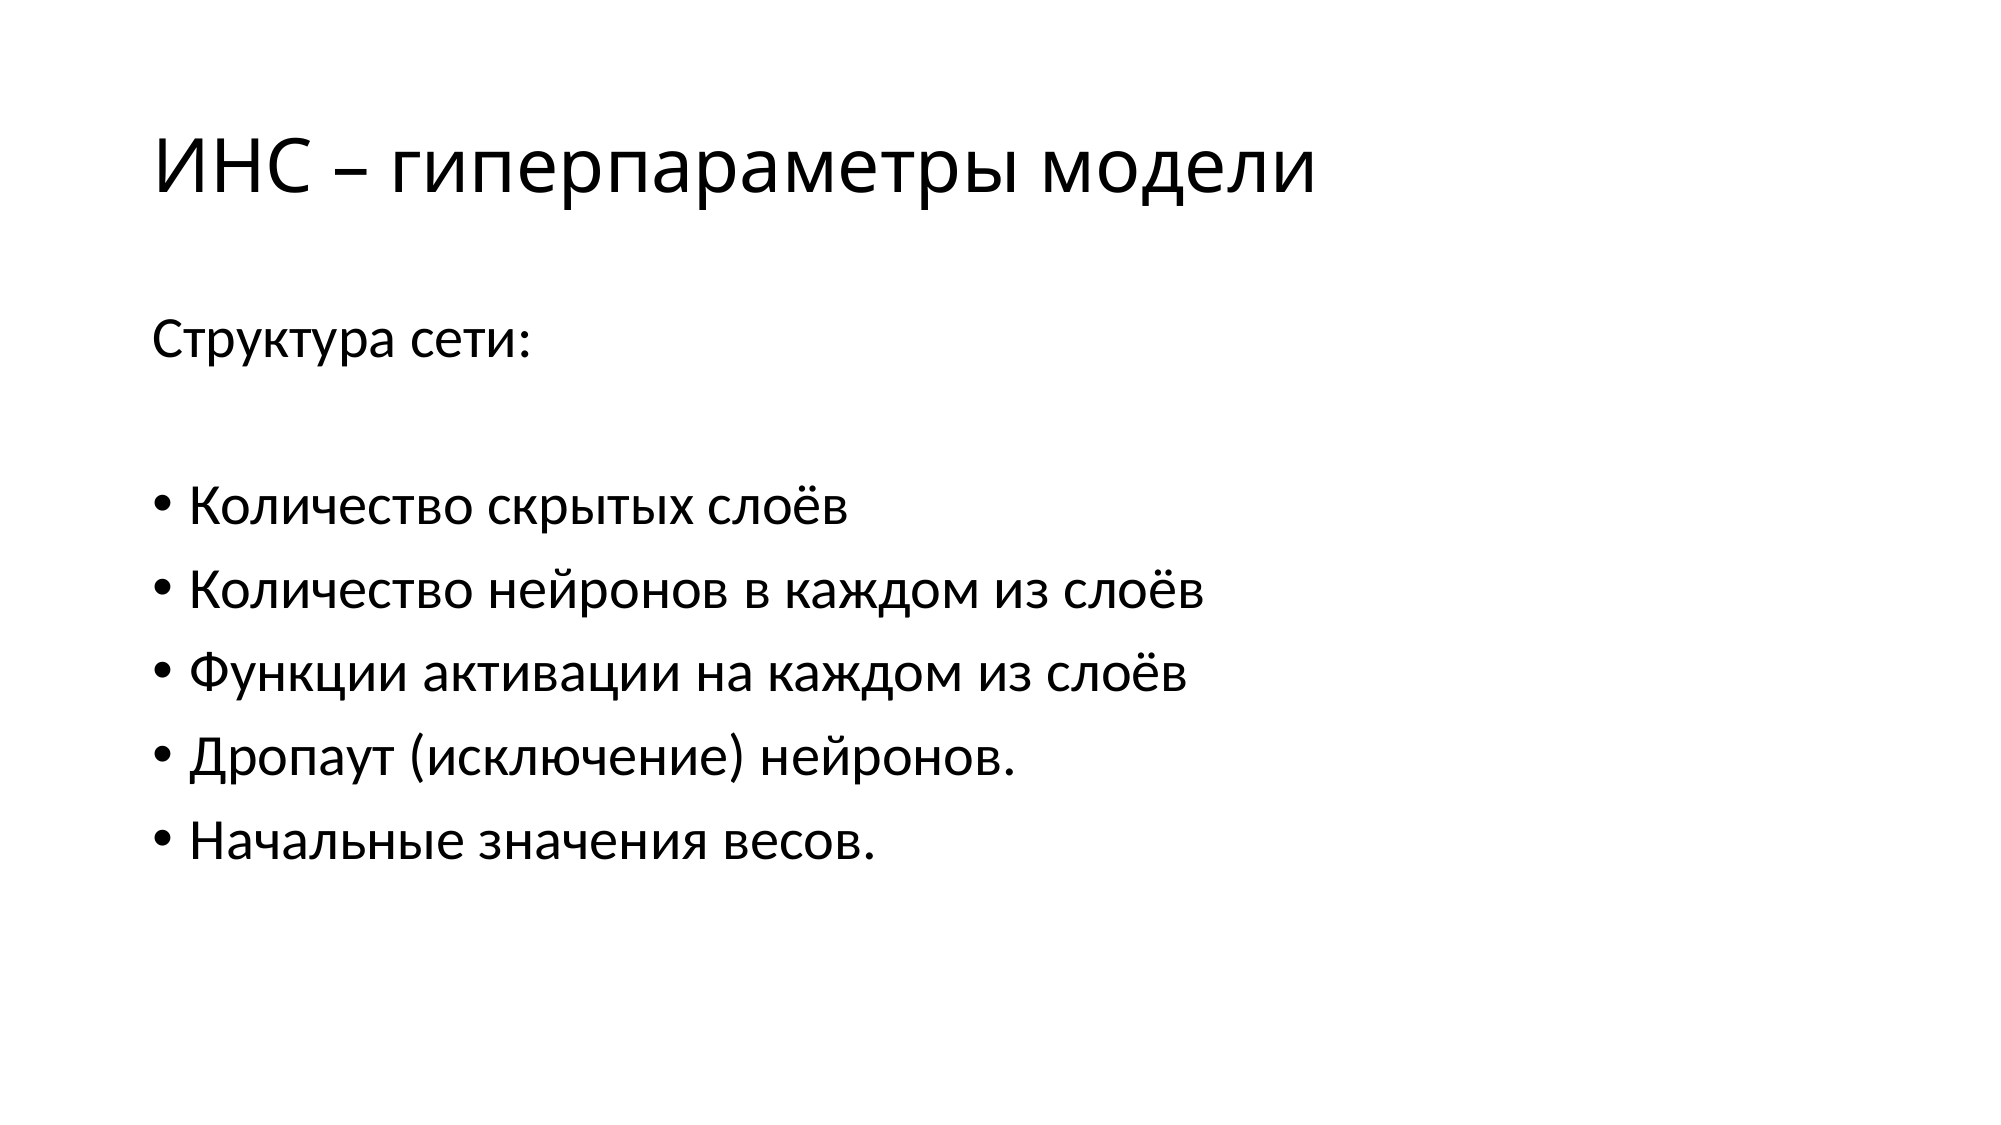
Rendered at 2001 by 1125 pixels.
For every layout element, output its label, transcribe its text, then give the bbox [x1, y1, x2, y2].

list Структура сети: Количество скрытых слоёв Количество нейронов в каждом из слоёв Функции активации на каждом из слоёв Дропаут (исключение) нейронов. Начальные значения весов. [137, 299, 1863, 1014]
title ИНС – гиперпараметры модели [137, 59, 1863, 278]
